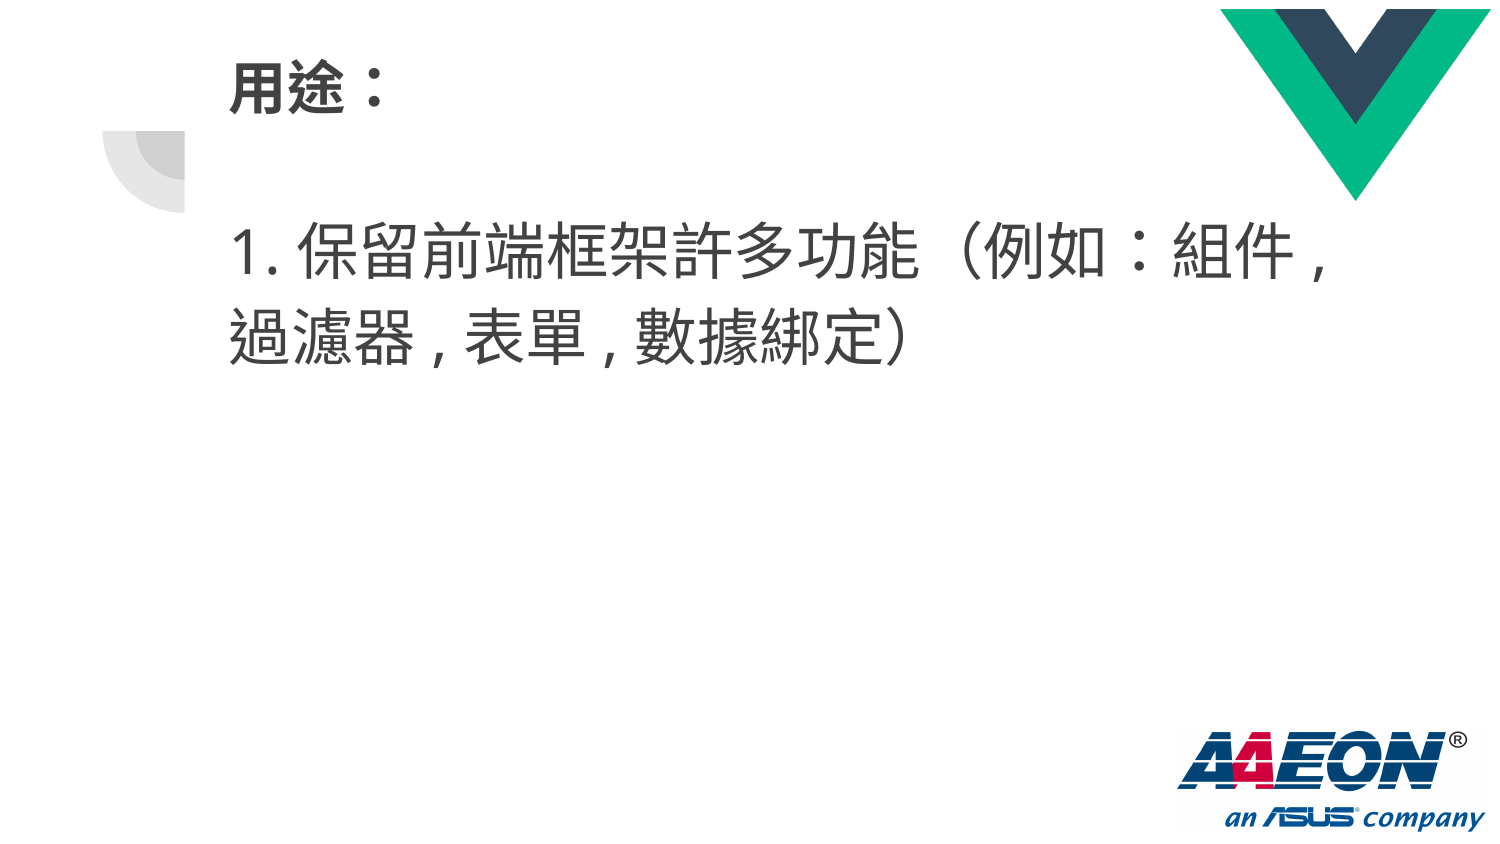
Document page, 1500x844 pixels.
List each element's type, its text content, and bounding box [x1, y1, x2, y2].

list 1.保留前端框架許多功能（例如：組件,過濾器,表單,數據綁定） [213, 185, 1368, 603]
title 用途： [213, 36, 1214, 185]
picture [1173, 727, 1487, 833]
picture [1219, 9, 1492, 201]
